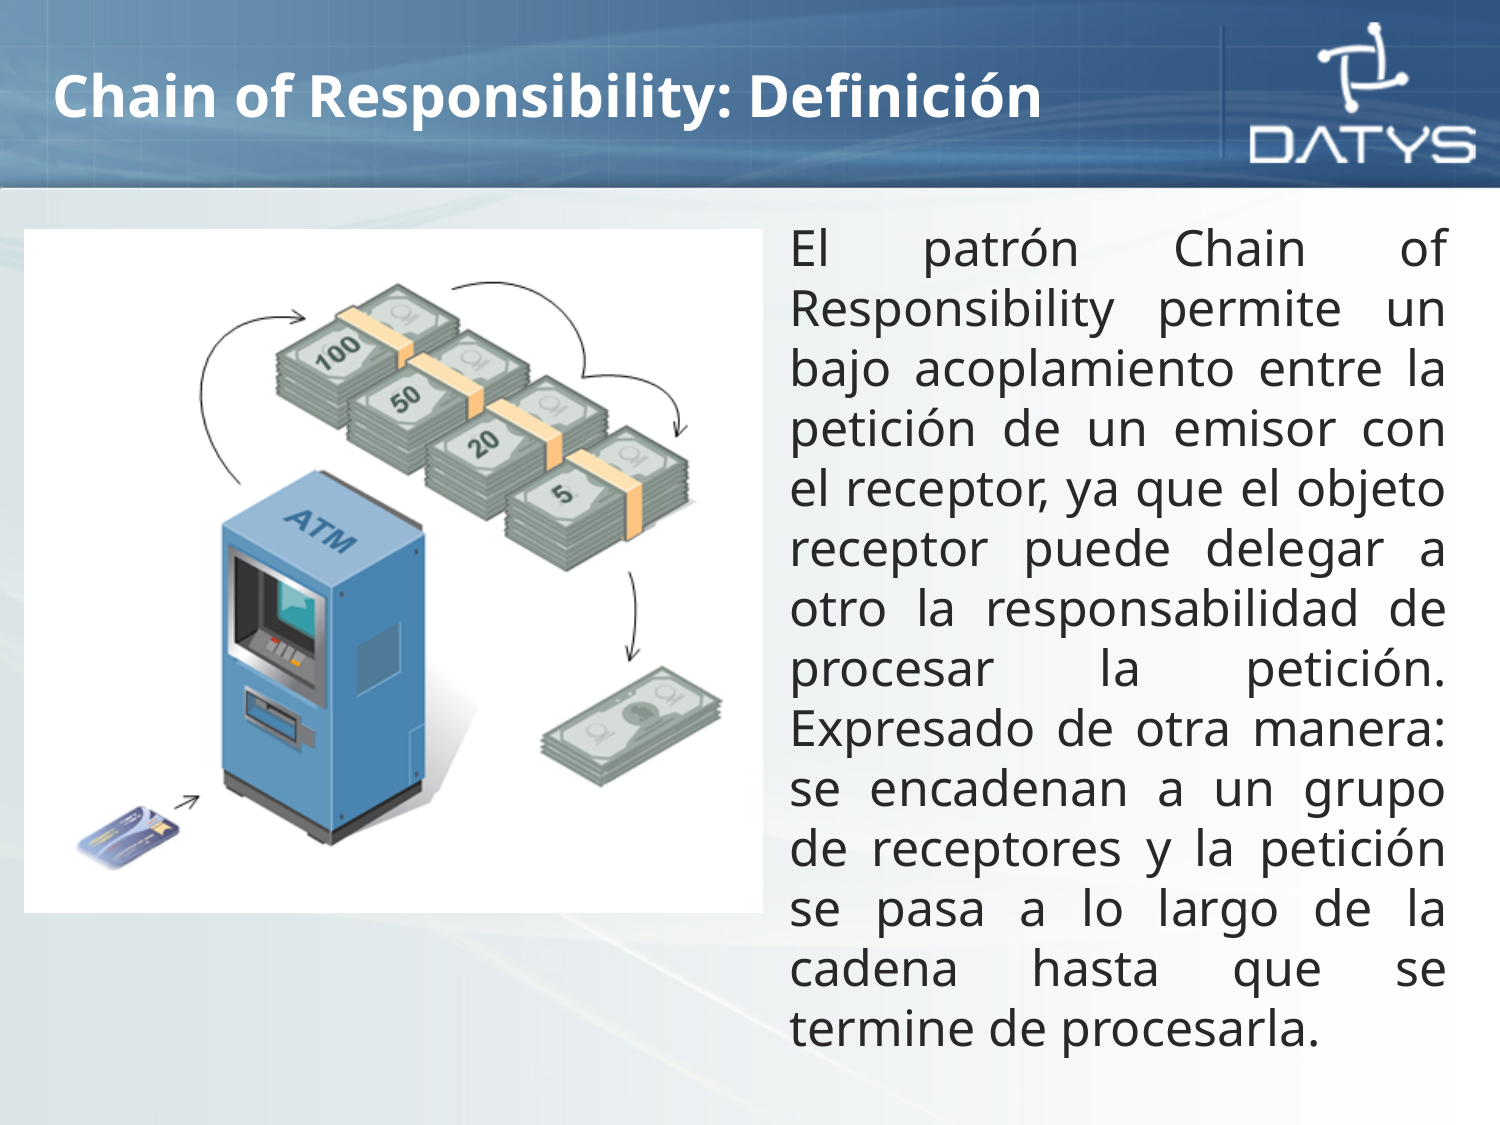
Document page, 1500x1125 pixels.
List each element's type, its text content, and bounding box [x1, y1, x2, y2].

text_box El patrón Chain of Responsibility permite un bajo acoplamiento entre la petición de un emisor con el receptor, ya que el objeto receptor puede delegar a otro la responsabilidad de procesar la petición. Expresado de otra manera: se encadenan a un grupo de receptores y la petición se pasa a lo largo de la cadena hasta que se termine de procesarla. [774, 208, 1463, 1064]
title Chain of Responsibility: Definición [37, 12, 1138, 175]
picture [0, 0, 1500, 1125]
